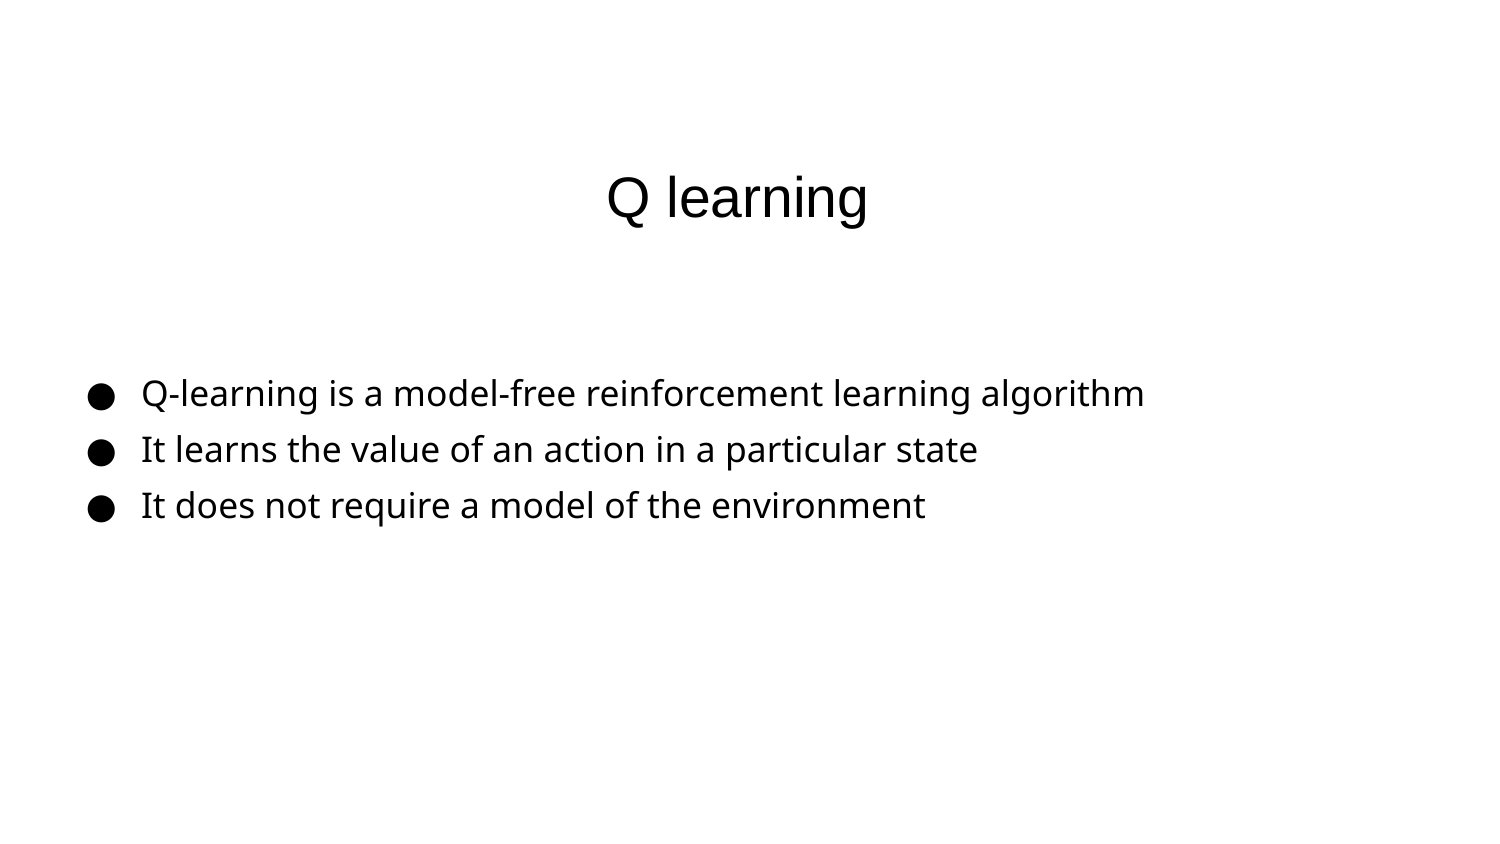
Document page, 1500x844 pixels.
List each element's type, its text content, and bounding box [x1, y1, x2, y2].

list Q-learning is a model-free reinforcement learning algorithm It learns the value of an action in a particular state It does not require a model of the environment [51, 189, 1449, 750]
title Q learning [39, 151, 1437, 246]
